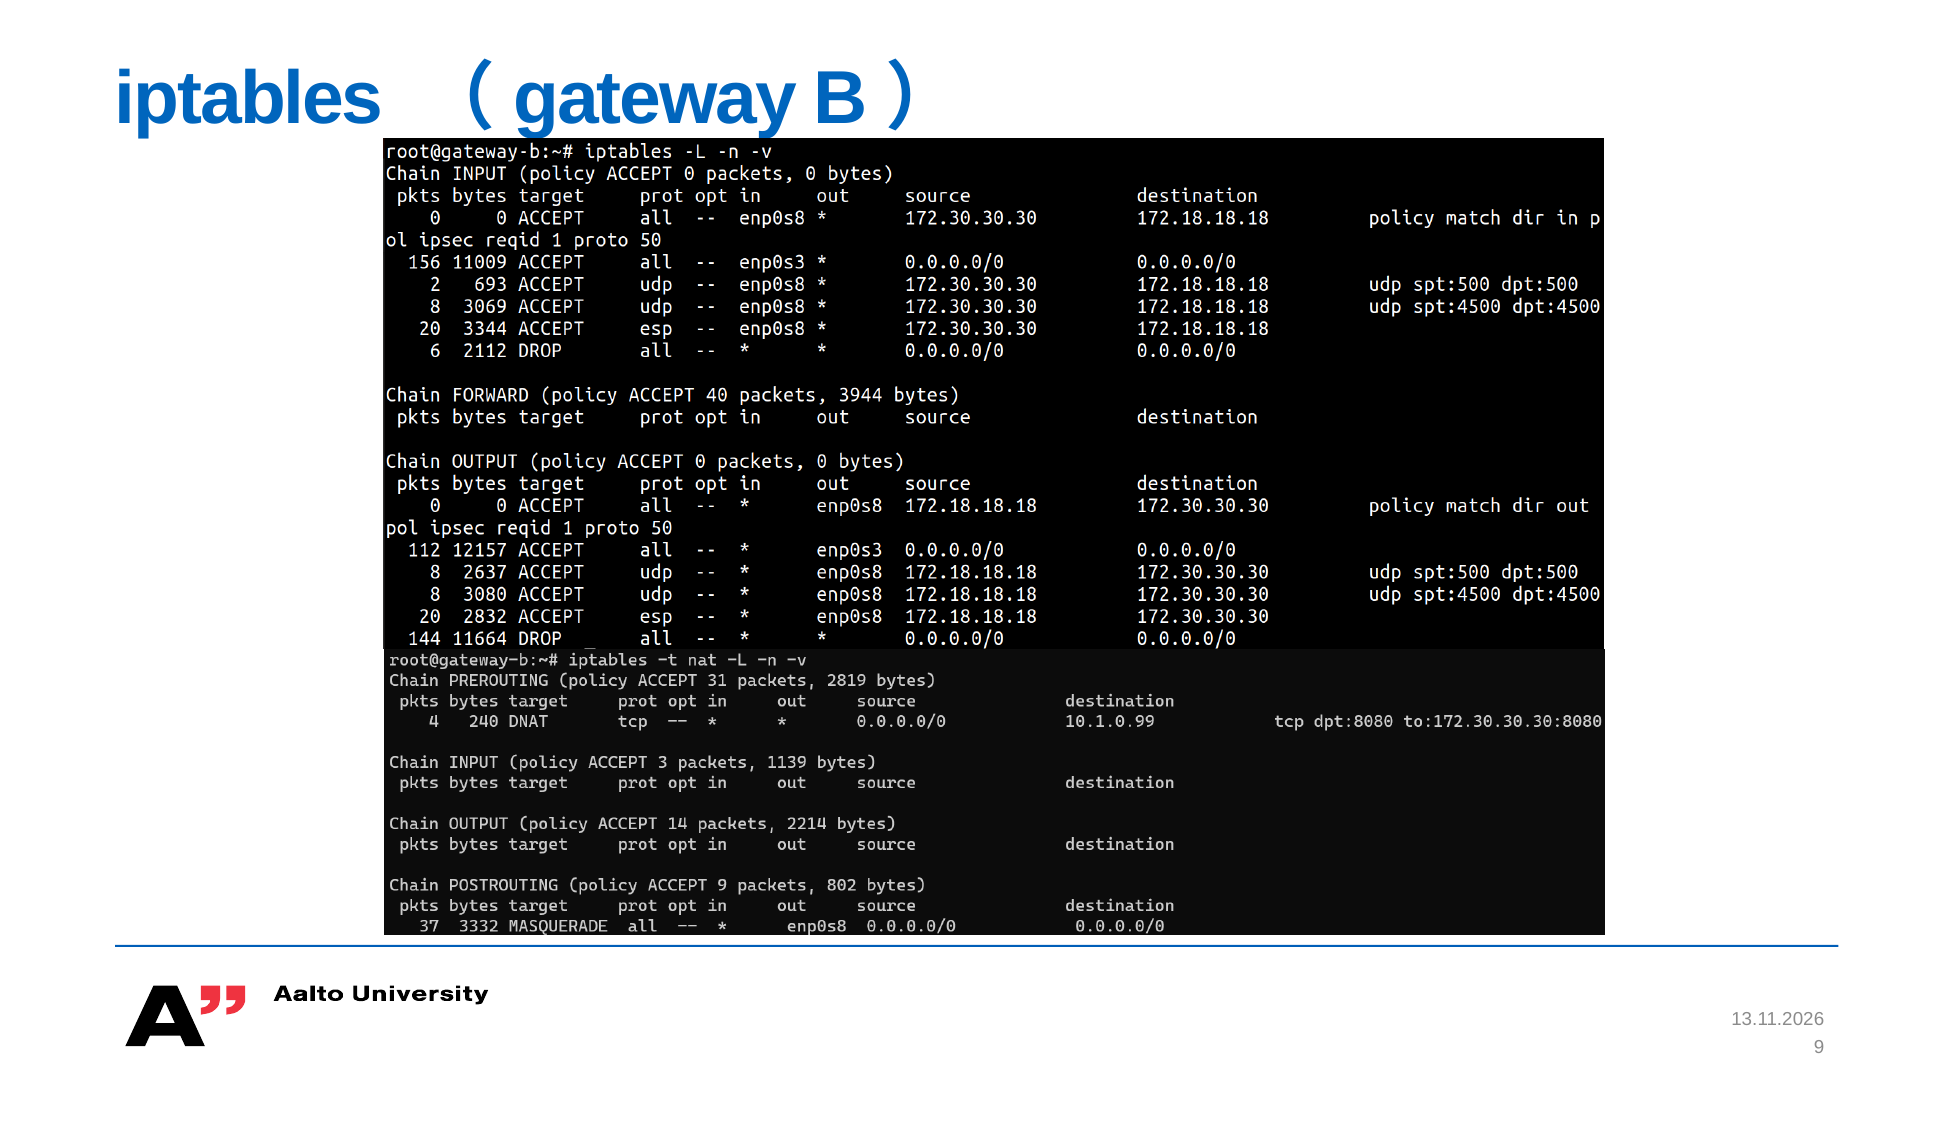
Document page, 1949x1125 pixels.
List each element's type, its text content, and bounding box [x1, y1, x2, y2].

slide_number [1052, 1002, 1825, 1033]
picture [383, 137, 1605, 936]
slide_number 9 [1052, 1033, 1825, 1060]
title iptables （gateway B） [115, 62, 1839, 177]
